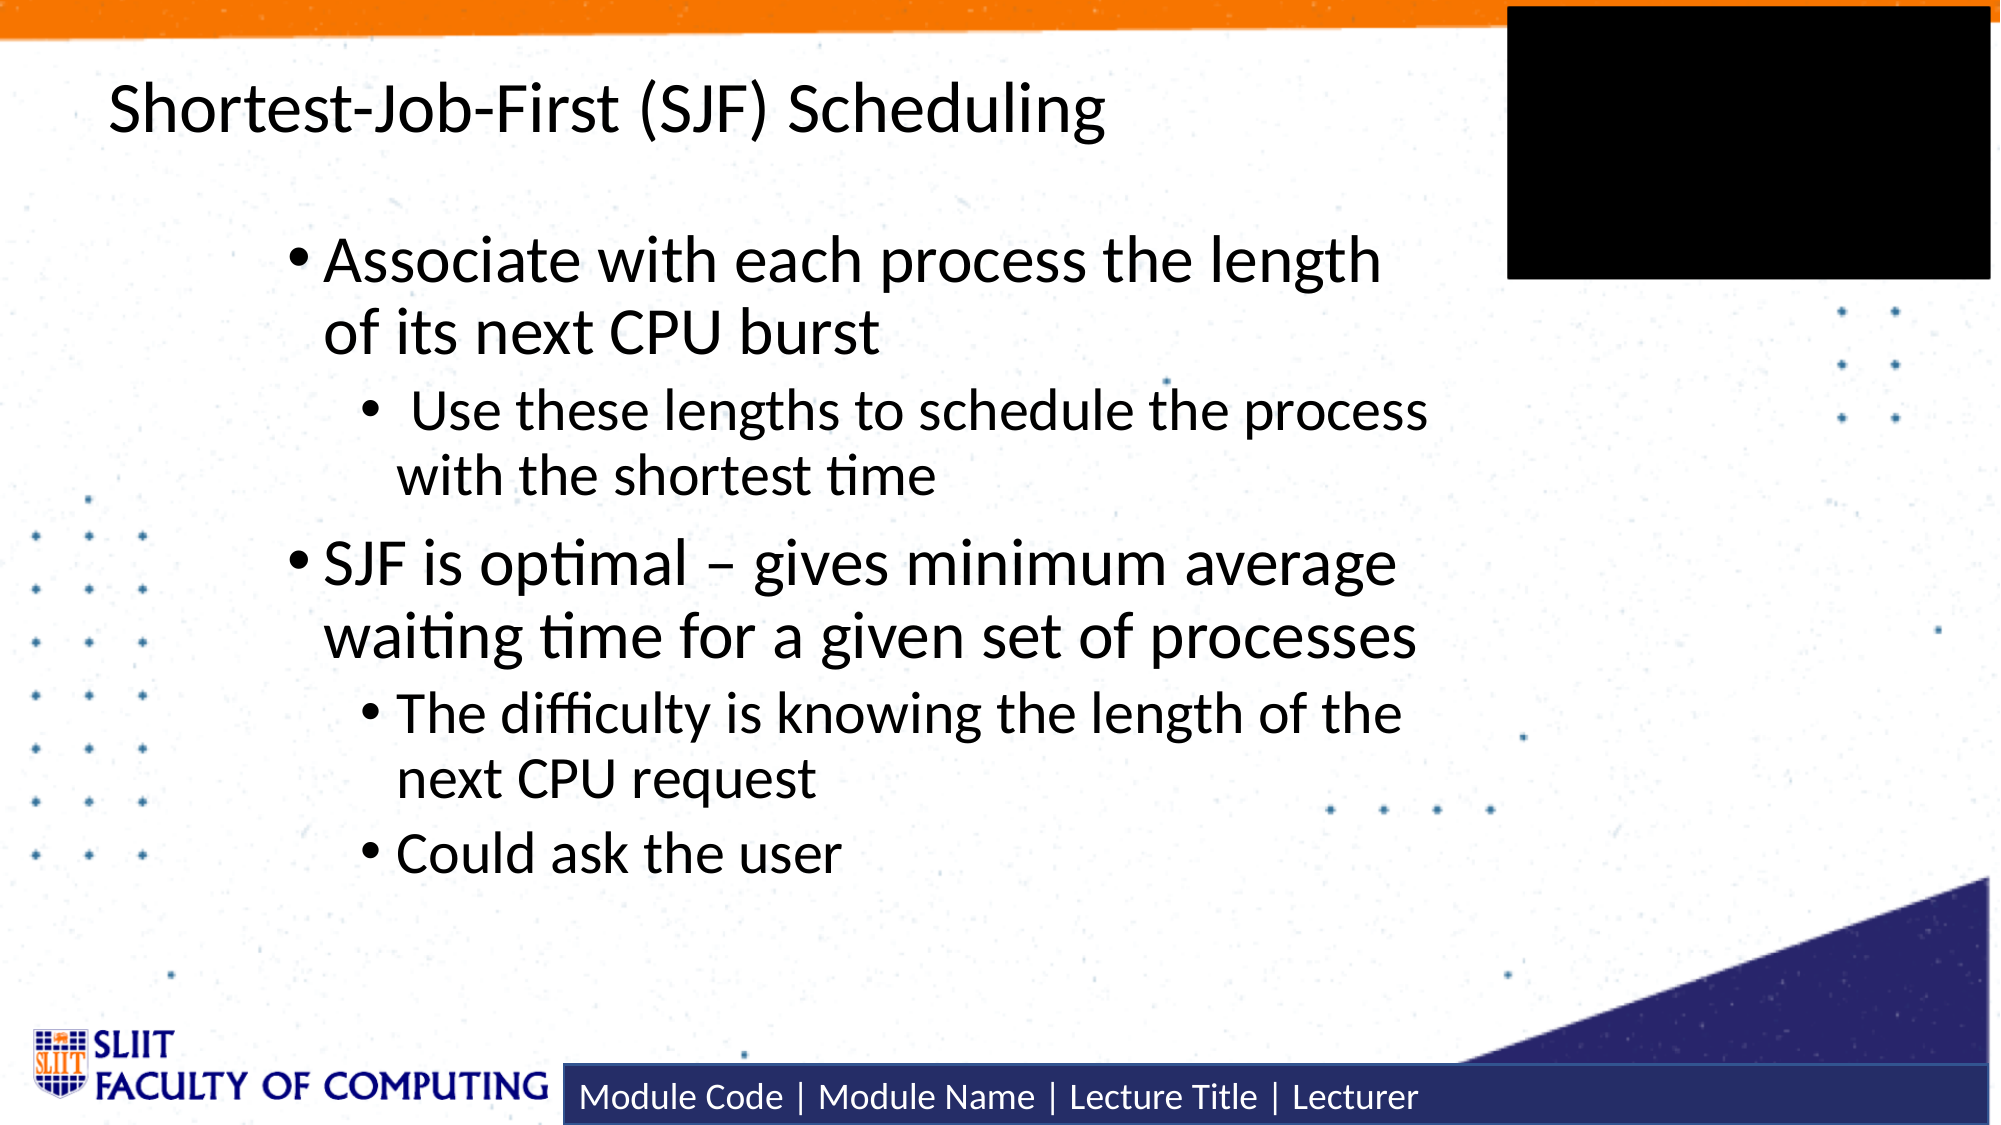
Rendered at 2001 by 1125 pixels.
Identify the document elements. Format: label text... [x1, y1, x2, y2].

list Associate with each process the length of its next CPU burst Use these lengths to schedule the process with the shortest time SJF is optimal – gives minimum average waiting time for a given set of processes The difficulty is knowing the length of the next CPU request Could ask the user [272, 216, 1445, 960]
title Shortest-Job-First (SJF) Scheduling [93, 61, 1357, 156]
picture [0, 0, 2000, 1125]
